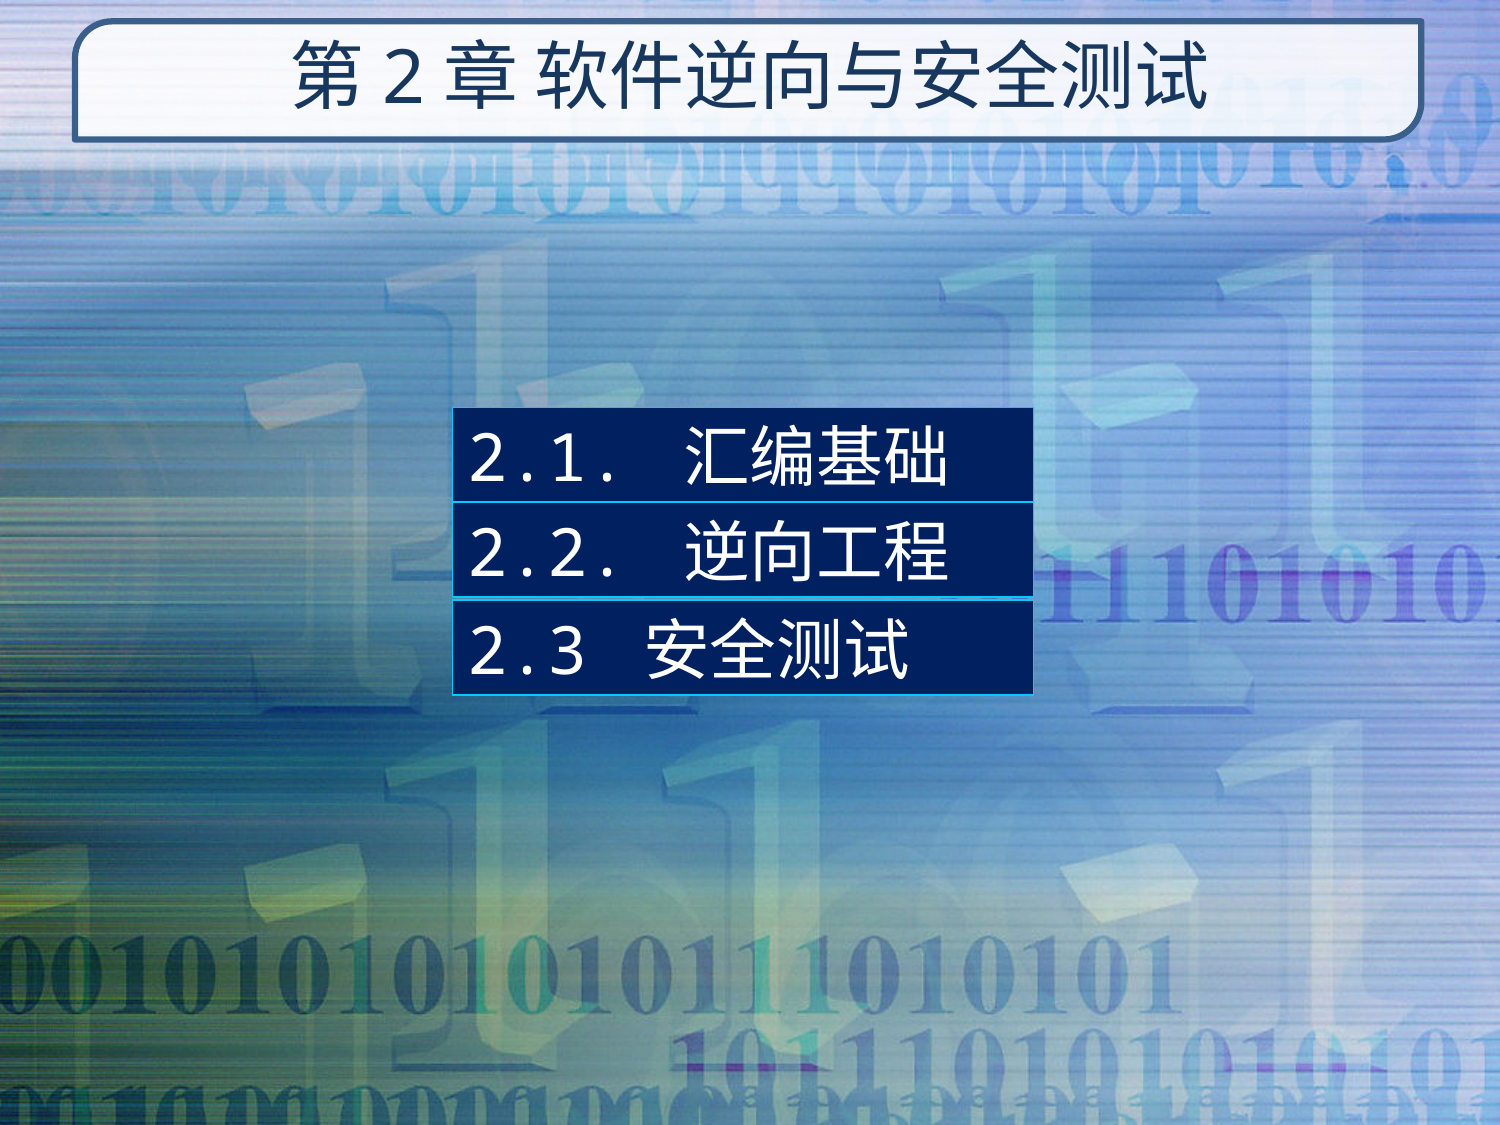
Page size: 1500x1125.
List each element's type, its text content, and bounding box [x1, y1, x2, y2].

title 第2章 软件逆向与安全测试 [76, 21, 1423, 135]
text_box 2.2. 逆向工程 [452, 502, 1034, 598]
text_box 2.3 安全测试 [452, 600, 1034, 695]
picture [0, 0, 1500, 1125]
text_box 2.1. 汇编基础 [452, 407, 1034, 502]
